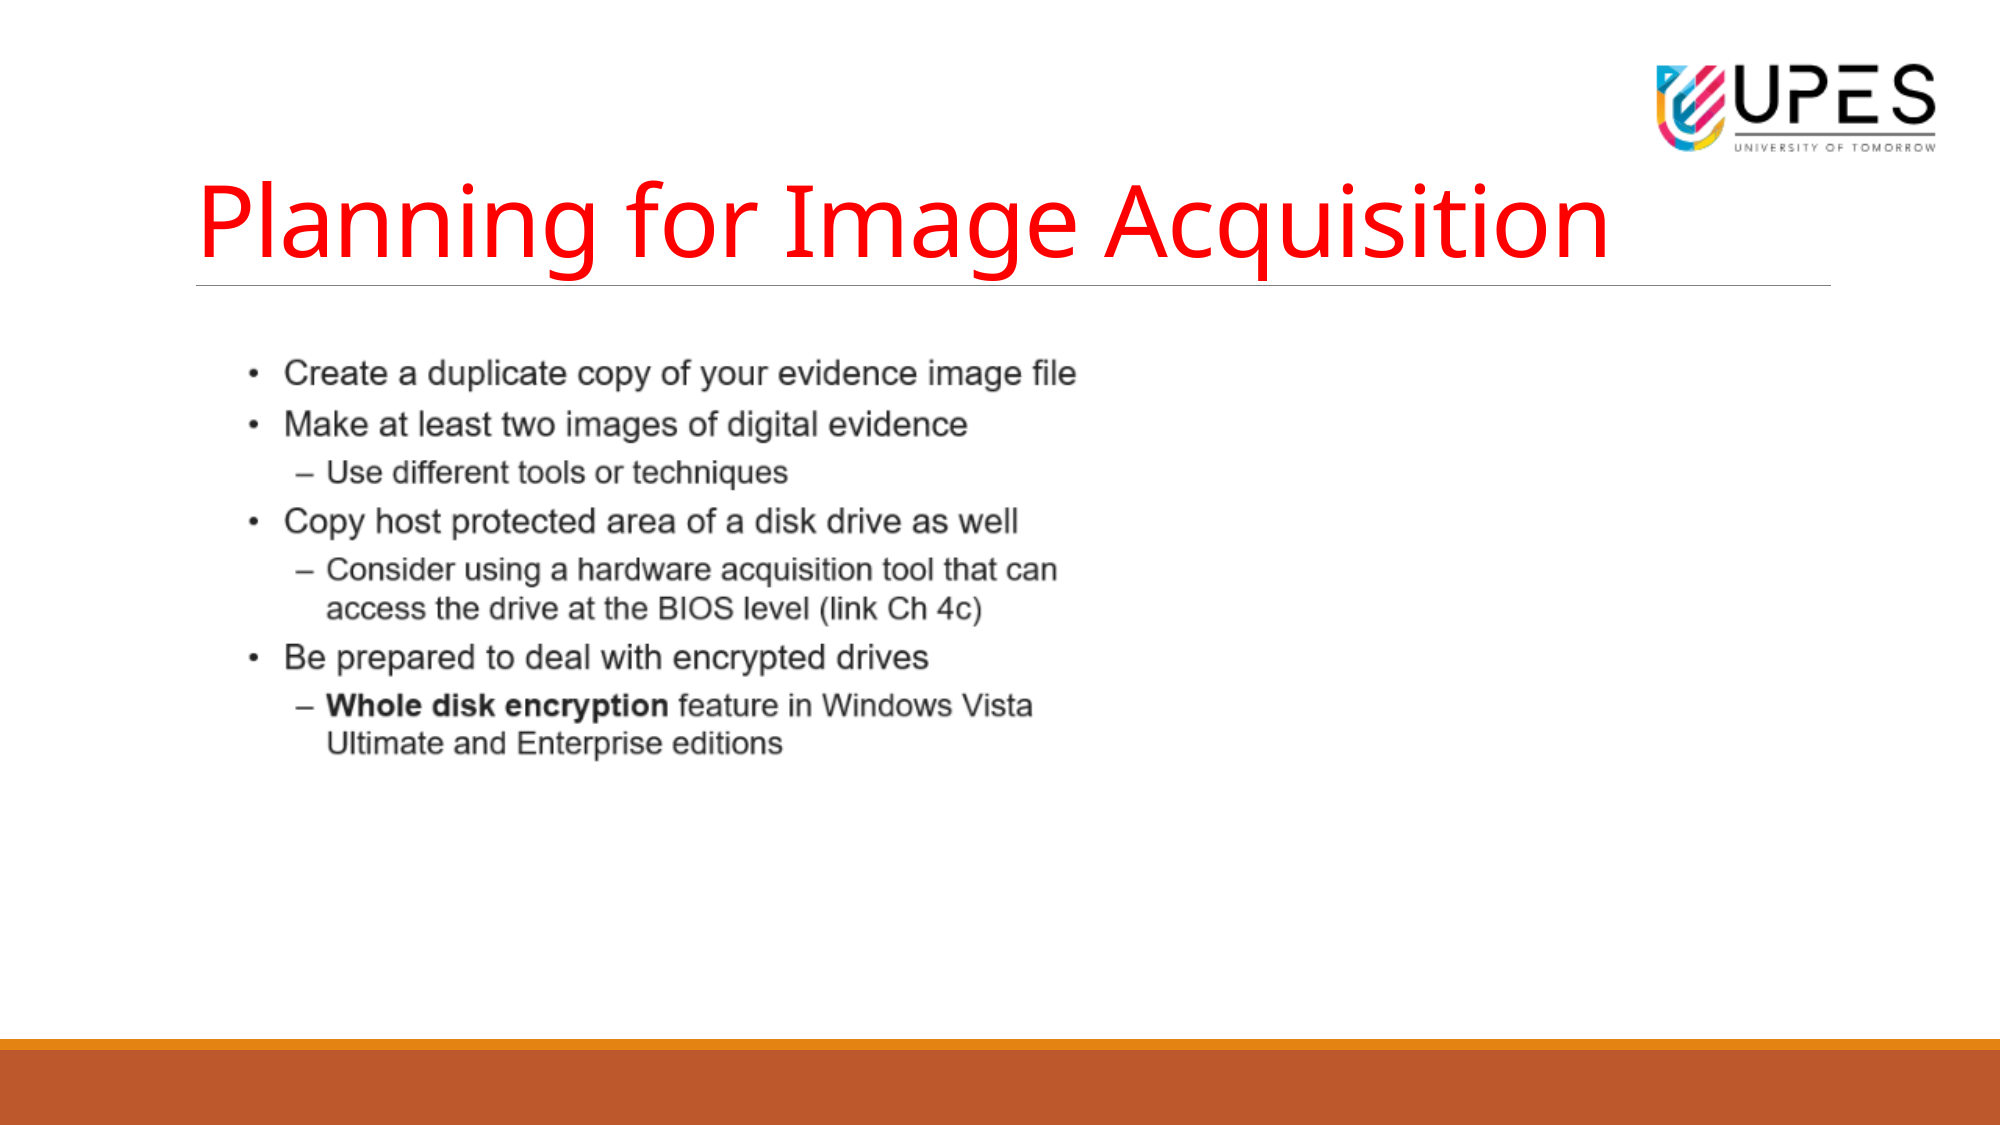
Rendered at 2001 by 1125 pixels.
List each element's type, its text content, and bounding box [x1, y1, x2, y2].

title Planning for Image Acquisition [180, 47, 1830, 285]
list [205, 332, 1102, 793]
picture [1628, 46, 1963, 167]
